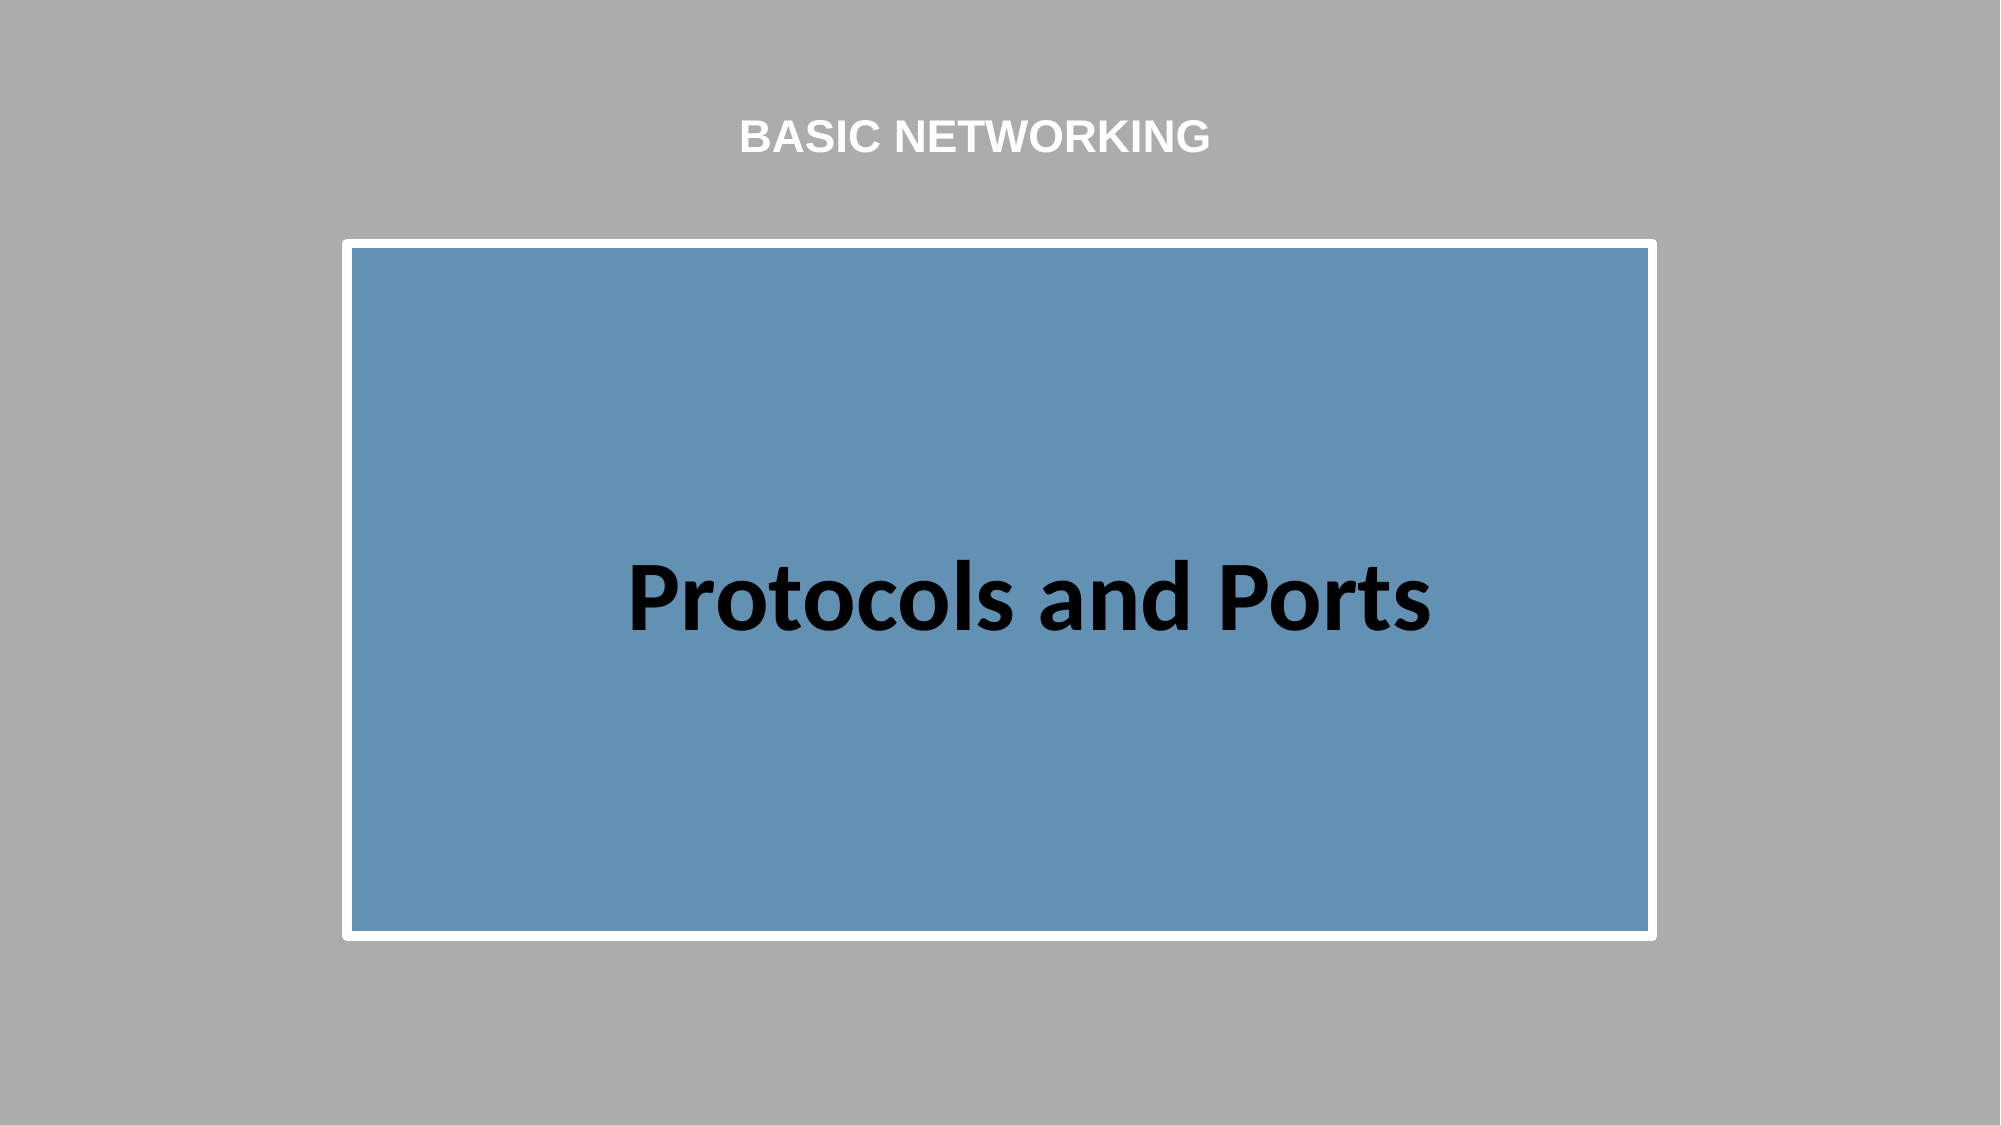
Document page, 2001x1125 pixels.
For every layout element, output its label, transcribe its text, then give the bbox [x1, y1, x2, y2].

text_box BASIC NETWORKING [723, 99, 1233, 170]
text_box [347, 243, 1653, 937]
text_box Protocols and Ports [448, 286, 1613, 893]
